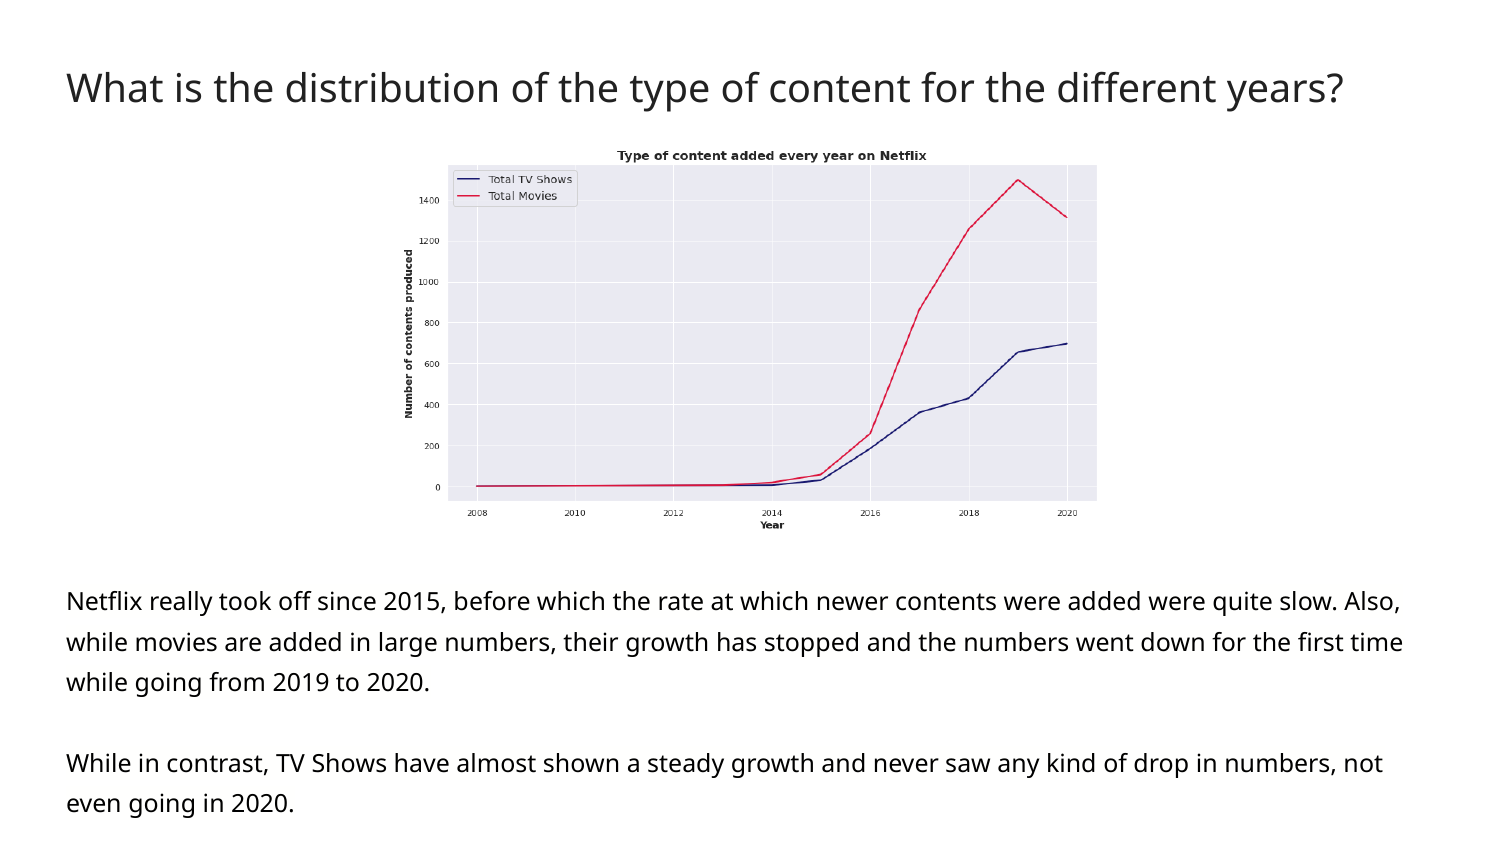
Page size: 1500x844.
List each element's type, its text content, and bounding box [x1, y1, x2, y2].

title What is the distribution of the type of content for the different years? [51, 48, 1449, 180]
list Netflix really took off since 2015, before which the rate at which newer contents were added were quite slow. Also, while movies are added in large numbers, their growth has stopped and the numbers went down for the first time while going from 2019 to 2020. While in contrast, TV Shows have almost shown a steady growth and never saw any kind of drop in numbers, not even going in 2020. [51, 560, 1449, 844]
picture [399, 145, 1101, 535]
